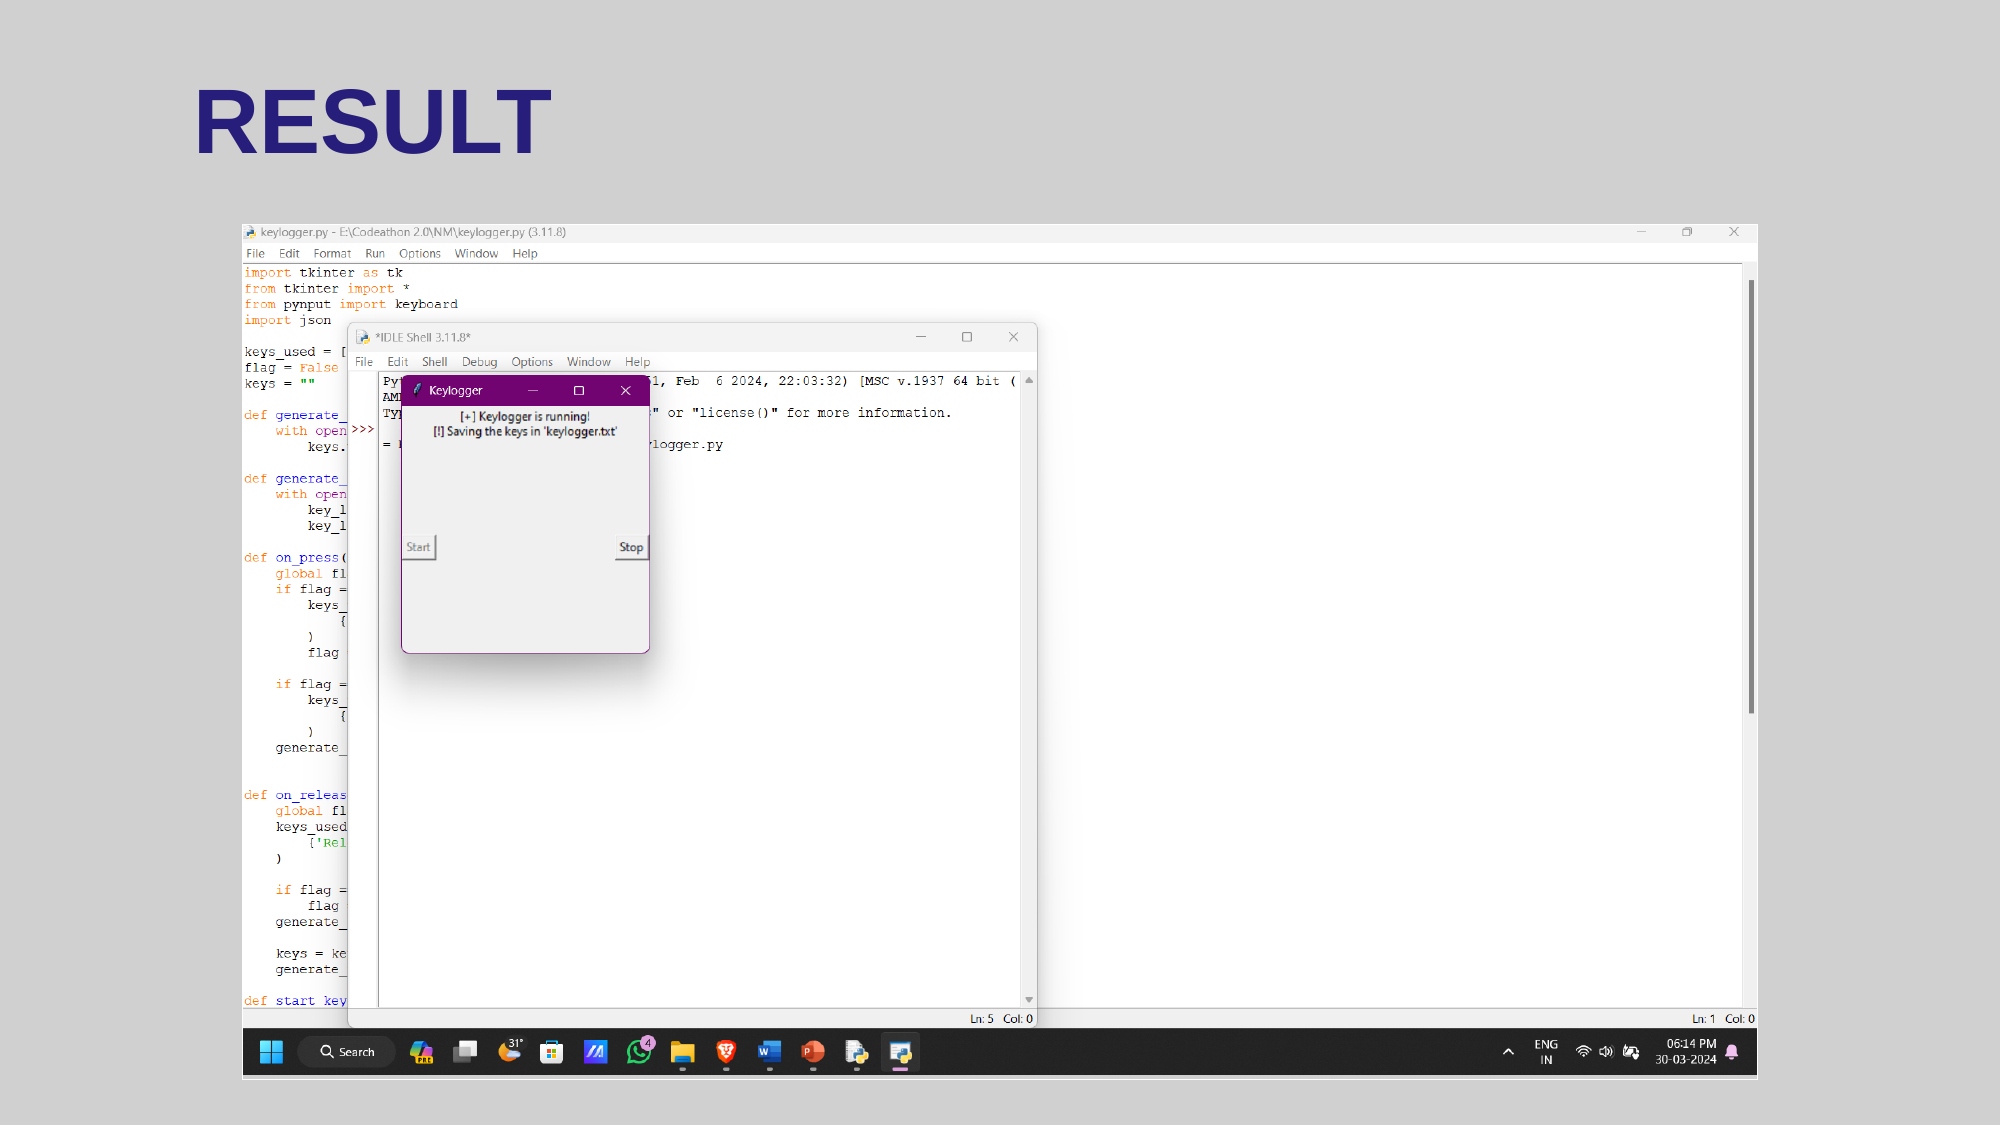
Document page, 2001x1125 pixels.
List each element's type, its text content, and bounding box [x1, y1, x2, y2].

picture [241, 223, 1758, 1081]
title Result [178, 66, 1822, 355]
